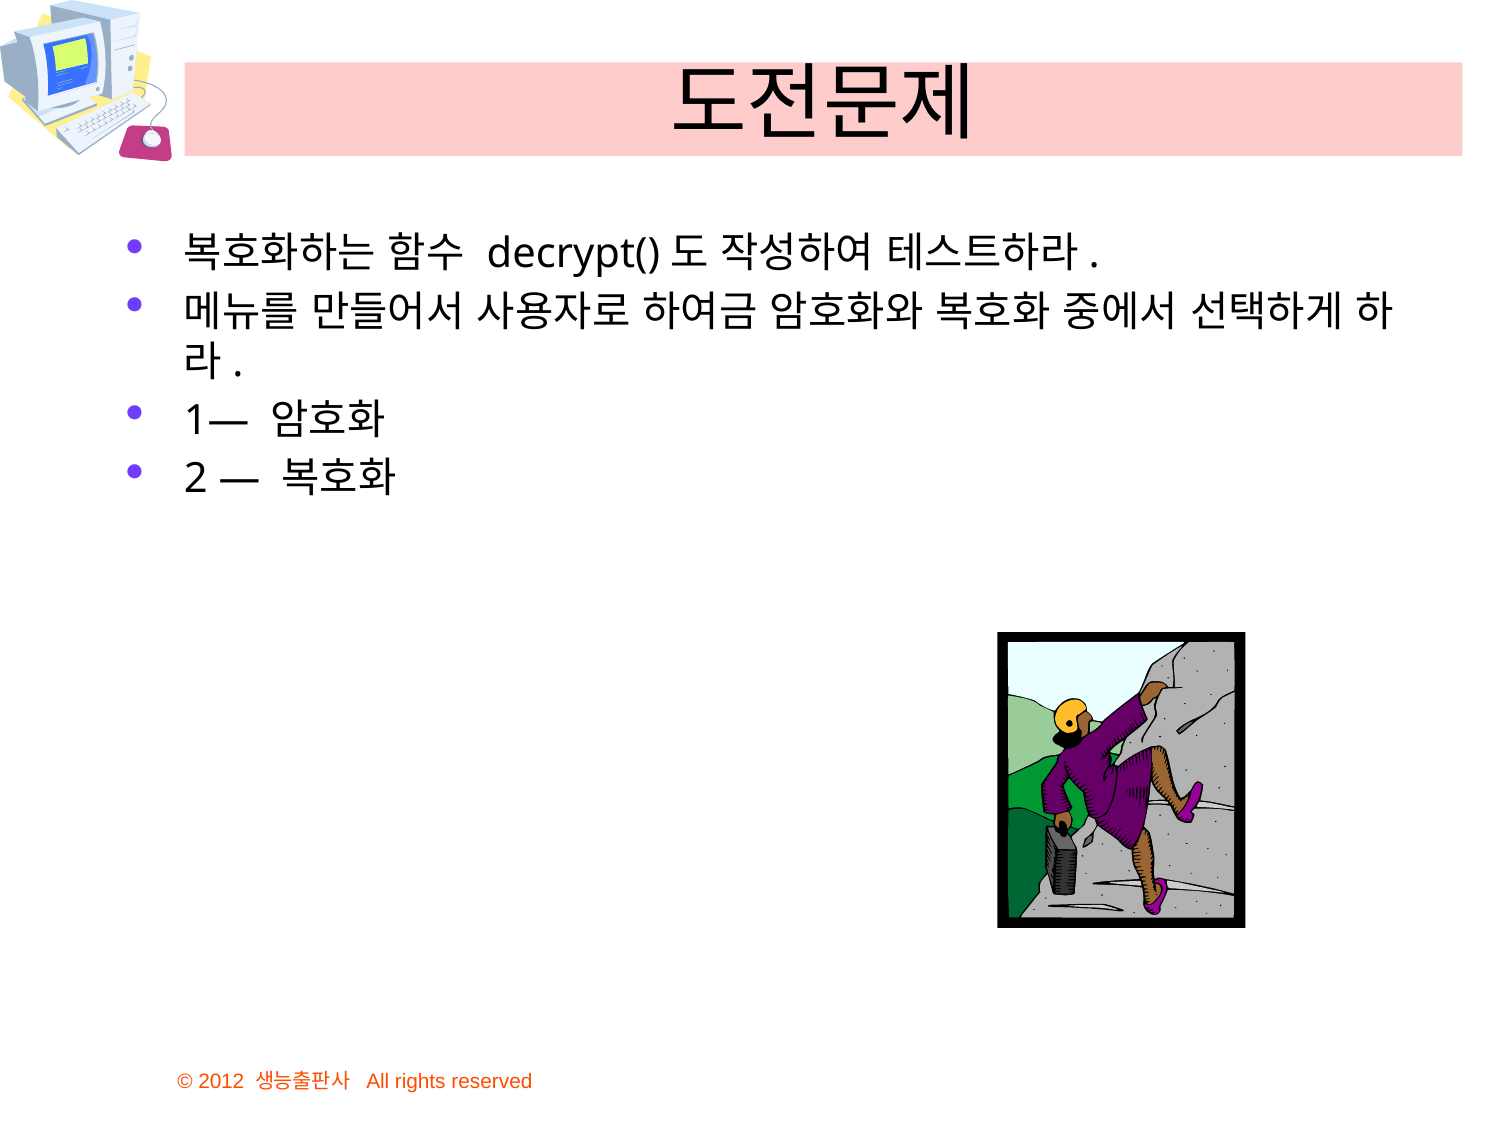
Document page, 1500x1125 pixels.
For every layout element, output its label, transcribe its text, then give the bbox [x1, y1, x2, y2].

title 도전문제 [184, 62, 1463, 157]
picture [996, 631, 1246, 929]
list 복호화하는 함수 decrypt()도 작성하여 테스트하라. 메뉴를 만들어서 사용자로 하여금 암호화와 복호화 중에서 선택하게 하라. 1— 암호화 2 — 복호화 [112, 218, 1460, 900]
